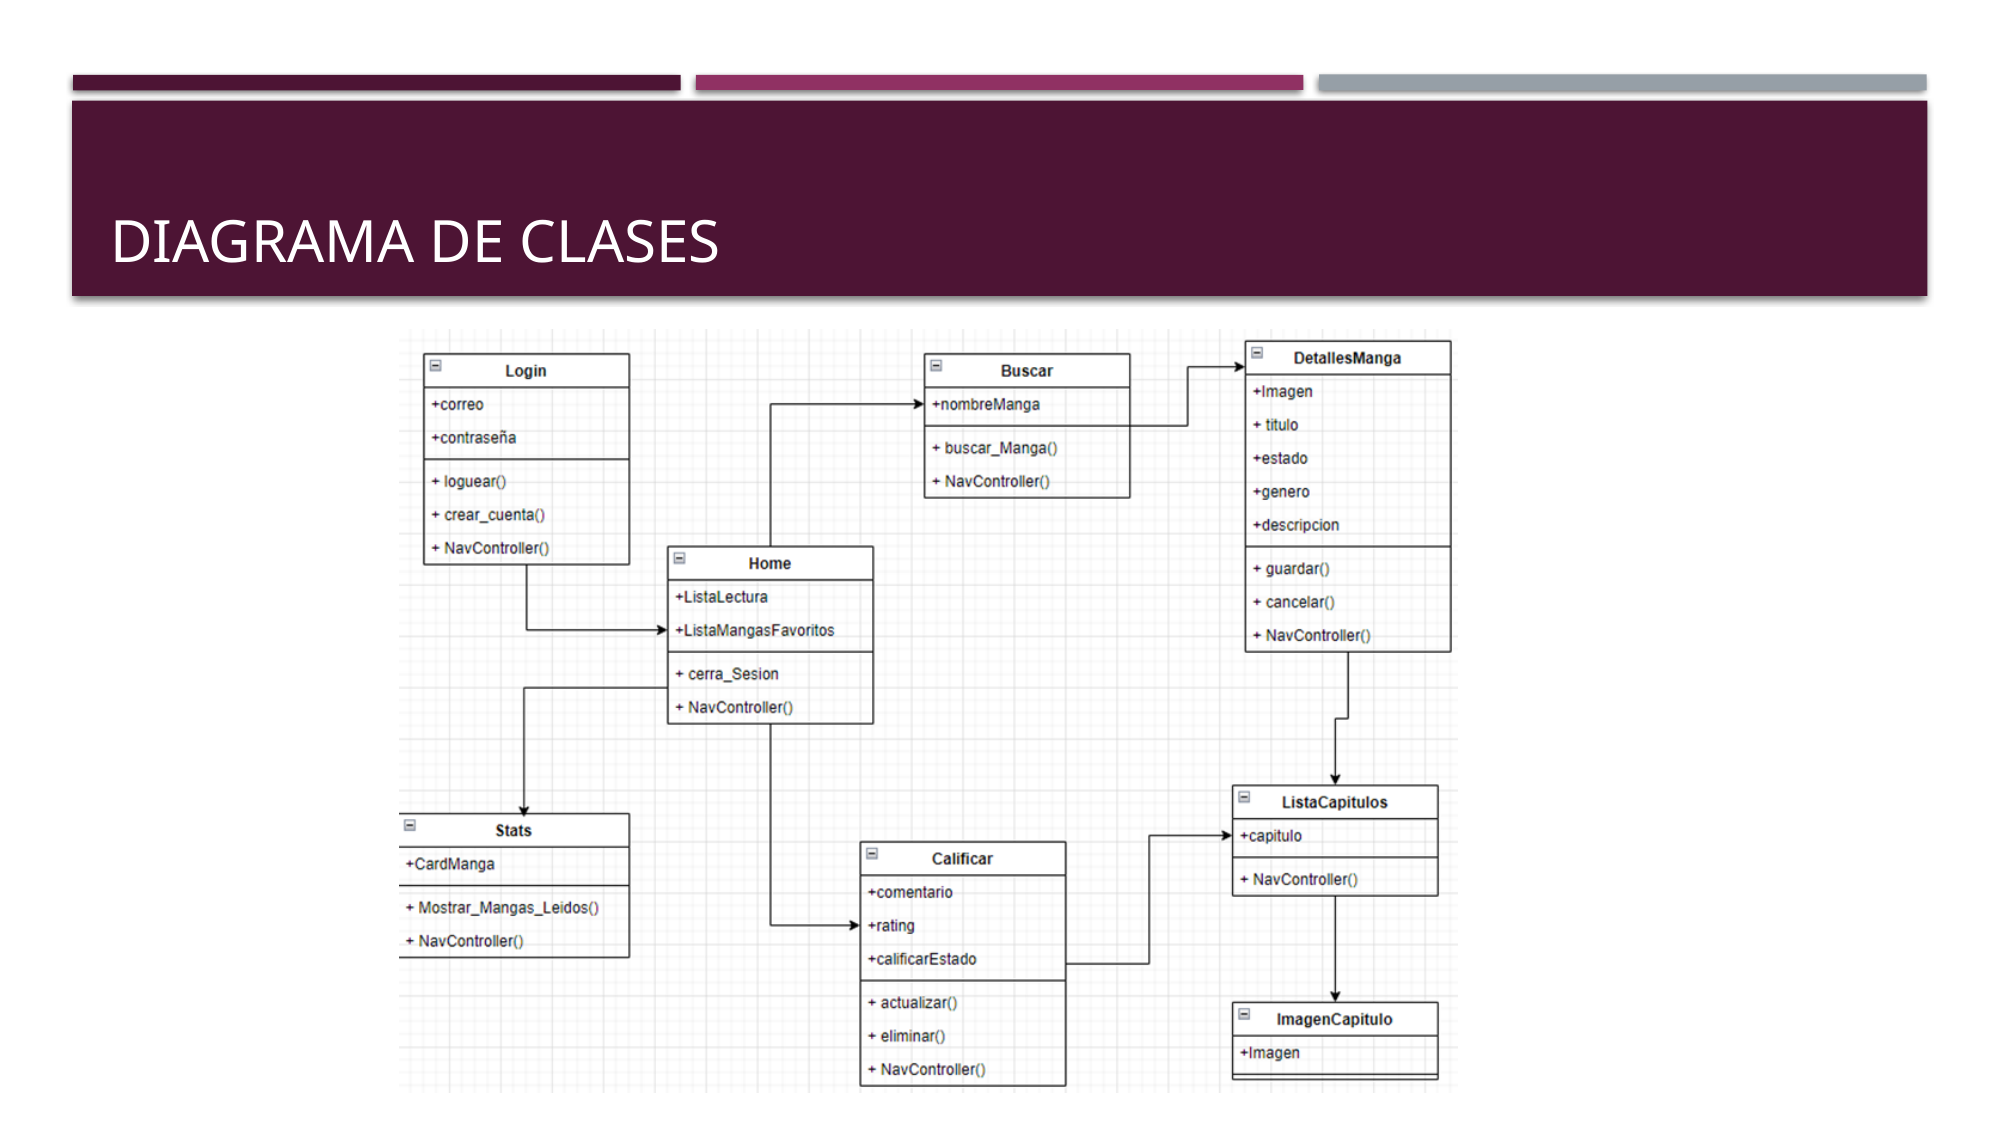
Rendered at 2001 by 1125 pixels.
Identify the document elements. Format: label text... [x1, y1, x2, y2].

title Diagrama de Clases [95, 115, 1905, 282]
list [399, 328, 1459, 1093]
